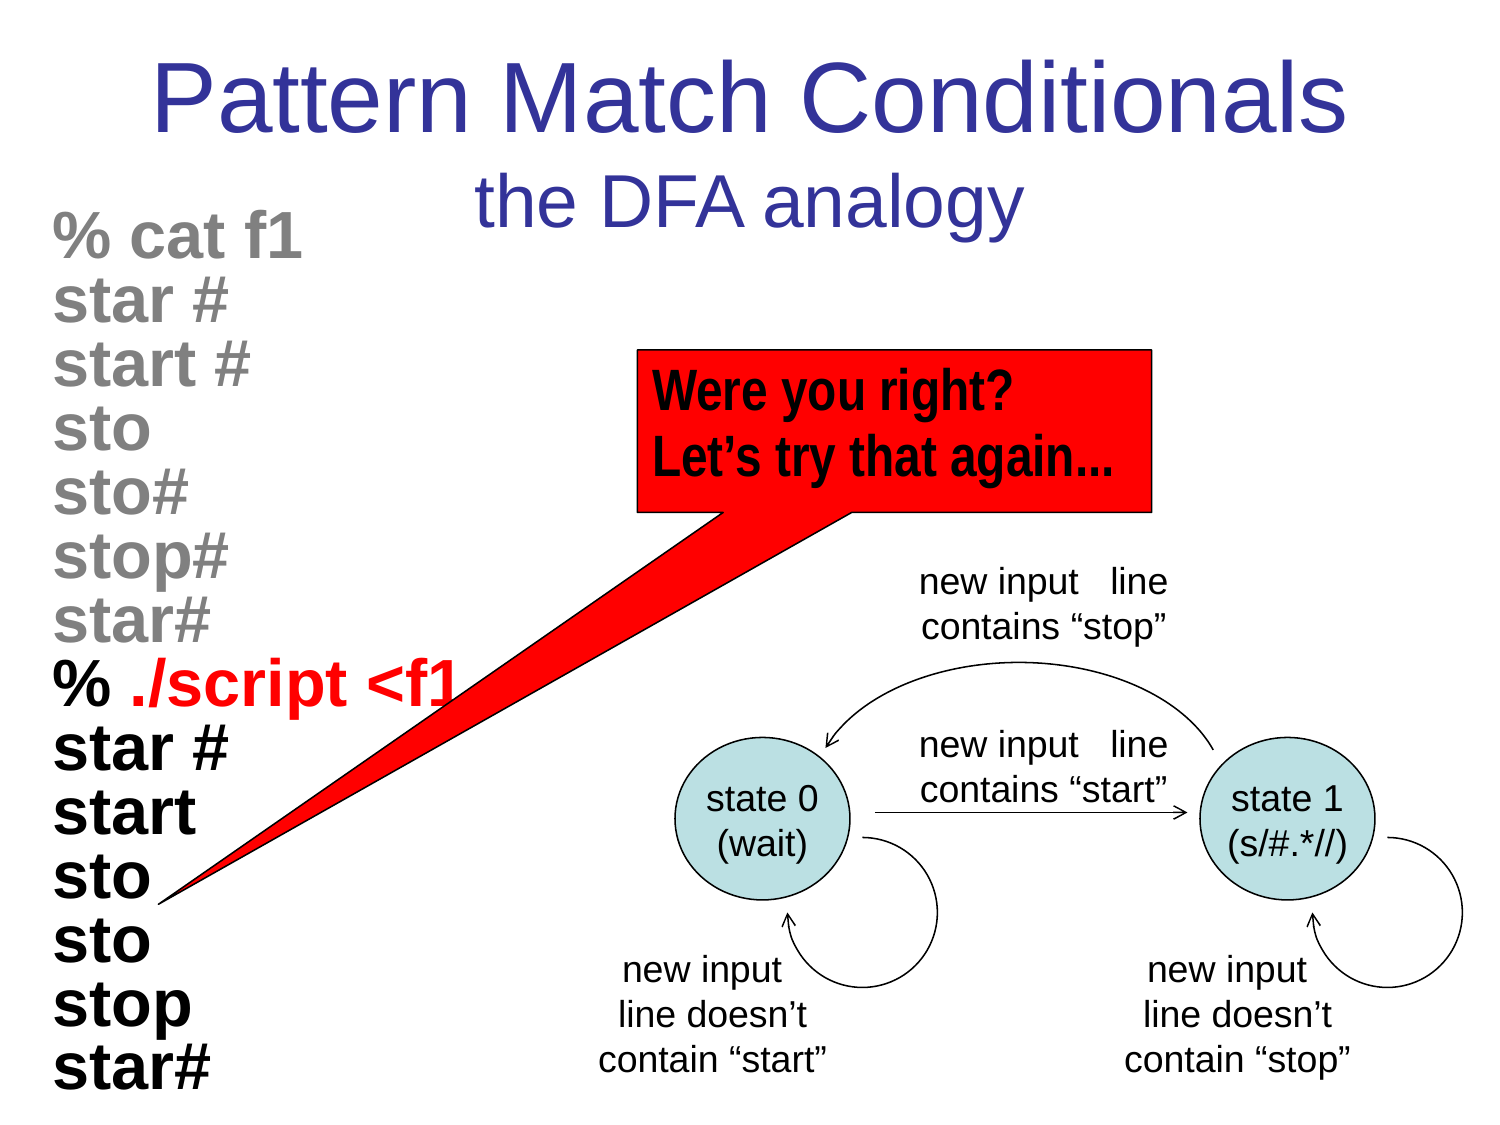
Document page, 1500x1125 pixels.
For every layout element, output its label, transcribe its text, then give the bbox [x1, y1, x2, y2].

text_box Pattern Match Conditionals the DFA analogy [74, 0, 1425, 275]
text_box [574, 549, 1463, 1088]
text_box Were you right? Let’s try that again... [637, 349, 1152, 548]
text_box % cat f1 star # start # sto sto# stop# star# % ./script <f1 star # start sto sto stop star# [37, 199, 1125, 1111]
text_box Were you right? Let’s try that again... [158, 619, 569, 905]
